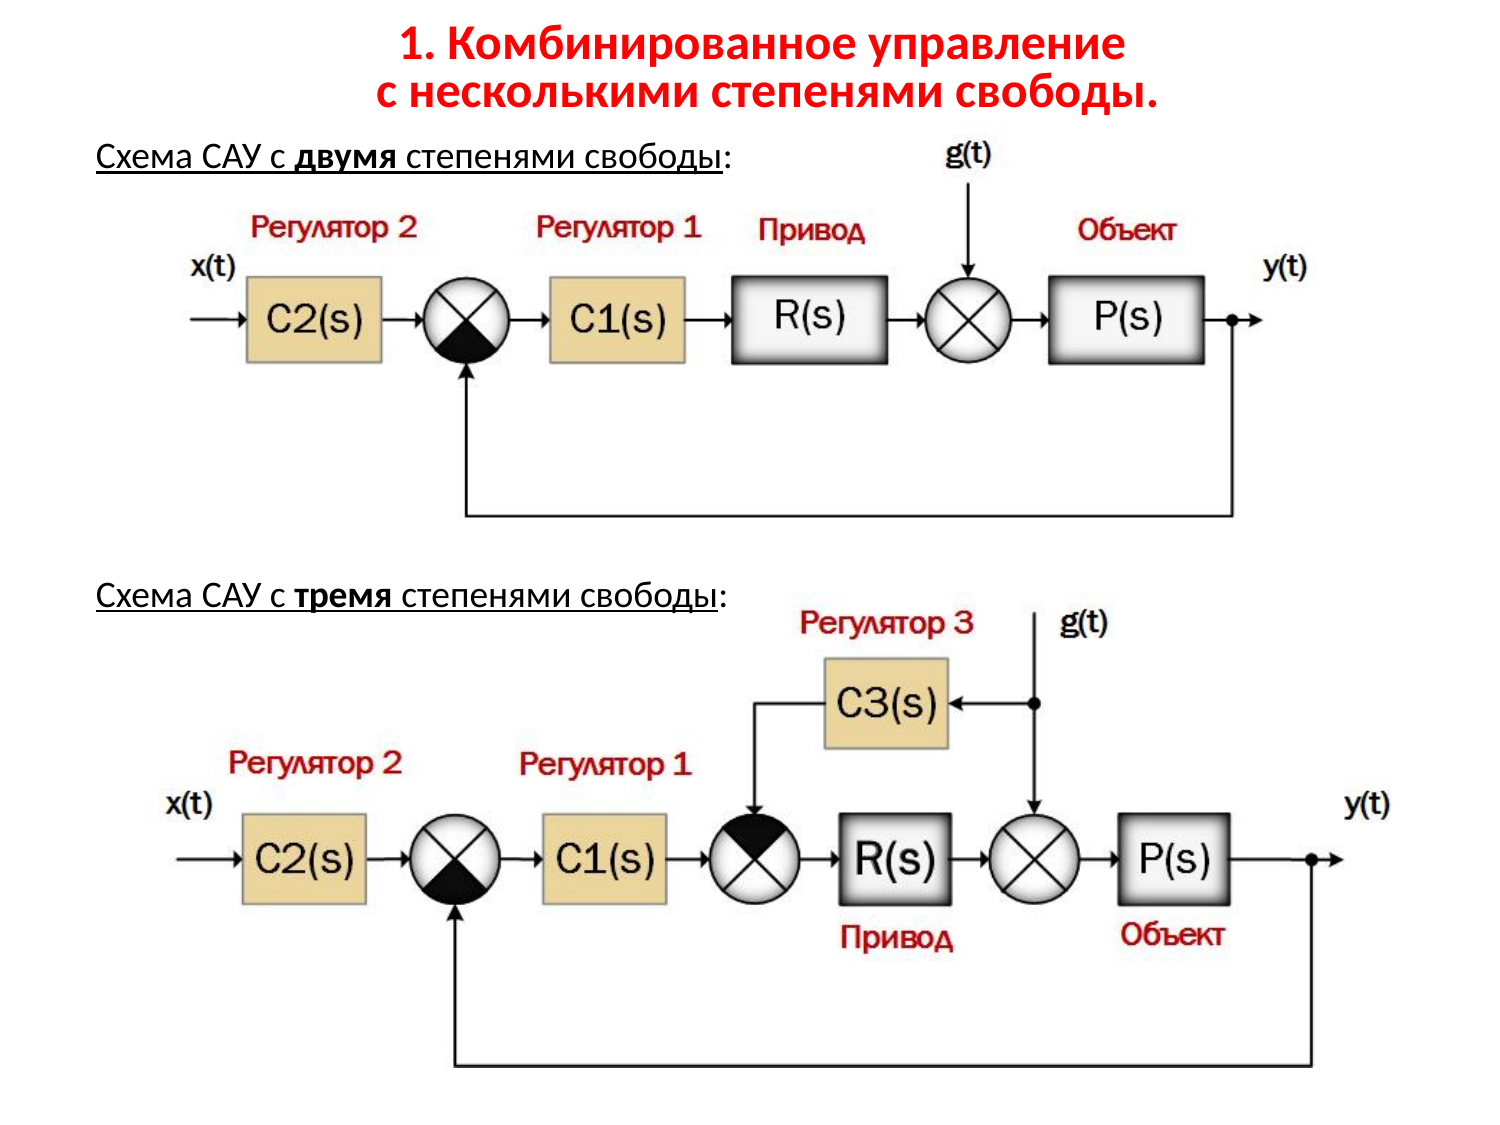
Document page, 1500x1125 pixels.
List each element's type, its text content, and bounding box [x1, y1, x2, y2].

picture [147, 592, 1409, 1068]
text_box 1. Комбинированное управление с несколькими степенями свободы. [361, 13, 1175, 122]
text_box Схема САУ с двумя степенями свободы: [81, 123, 169, 184]
picture [170, 123, 1327, 520]
text_box Схема САУ с тремя степенями свободы: [81, 562, 750, 623]
